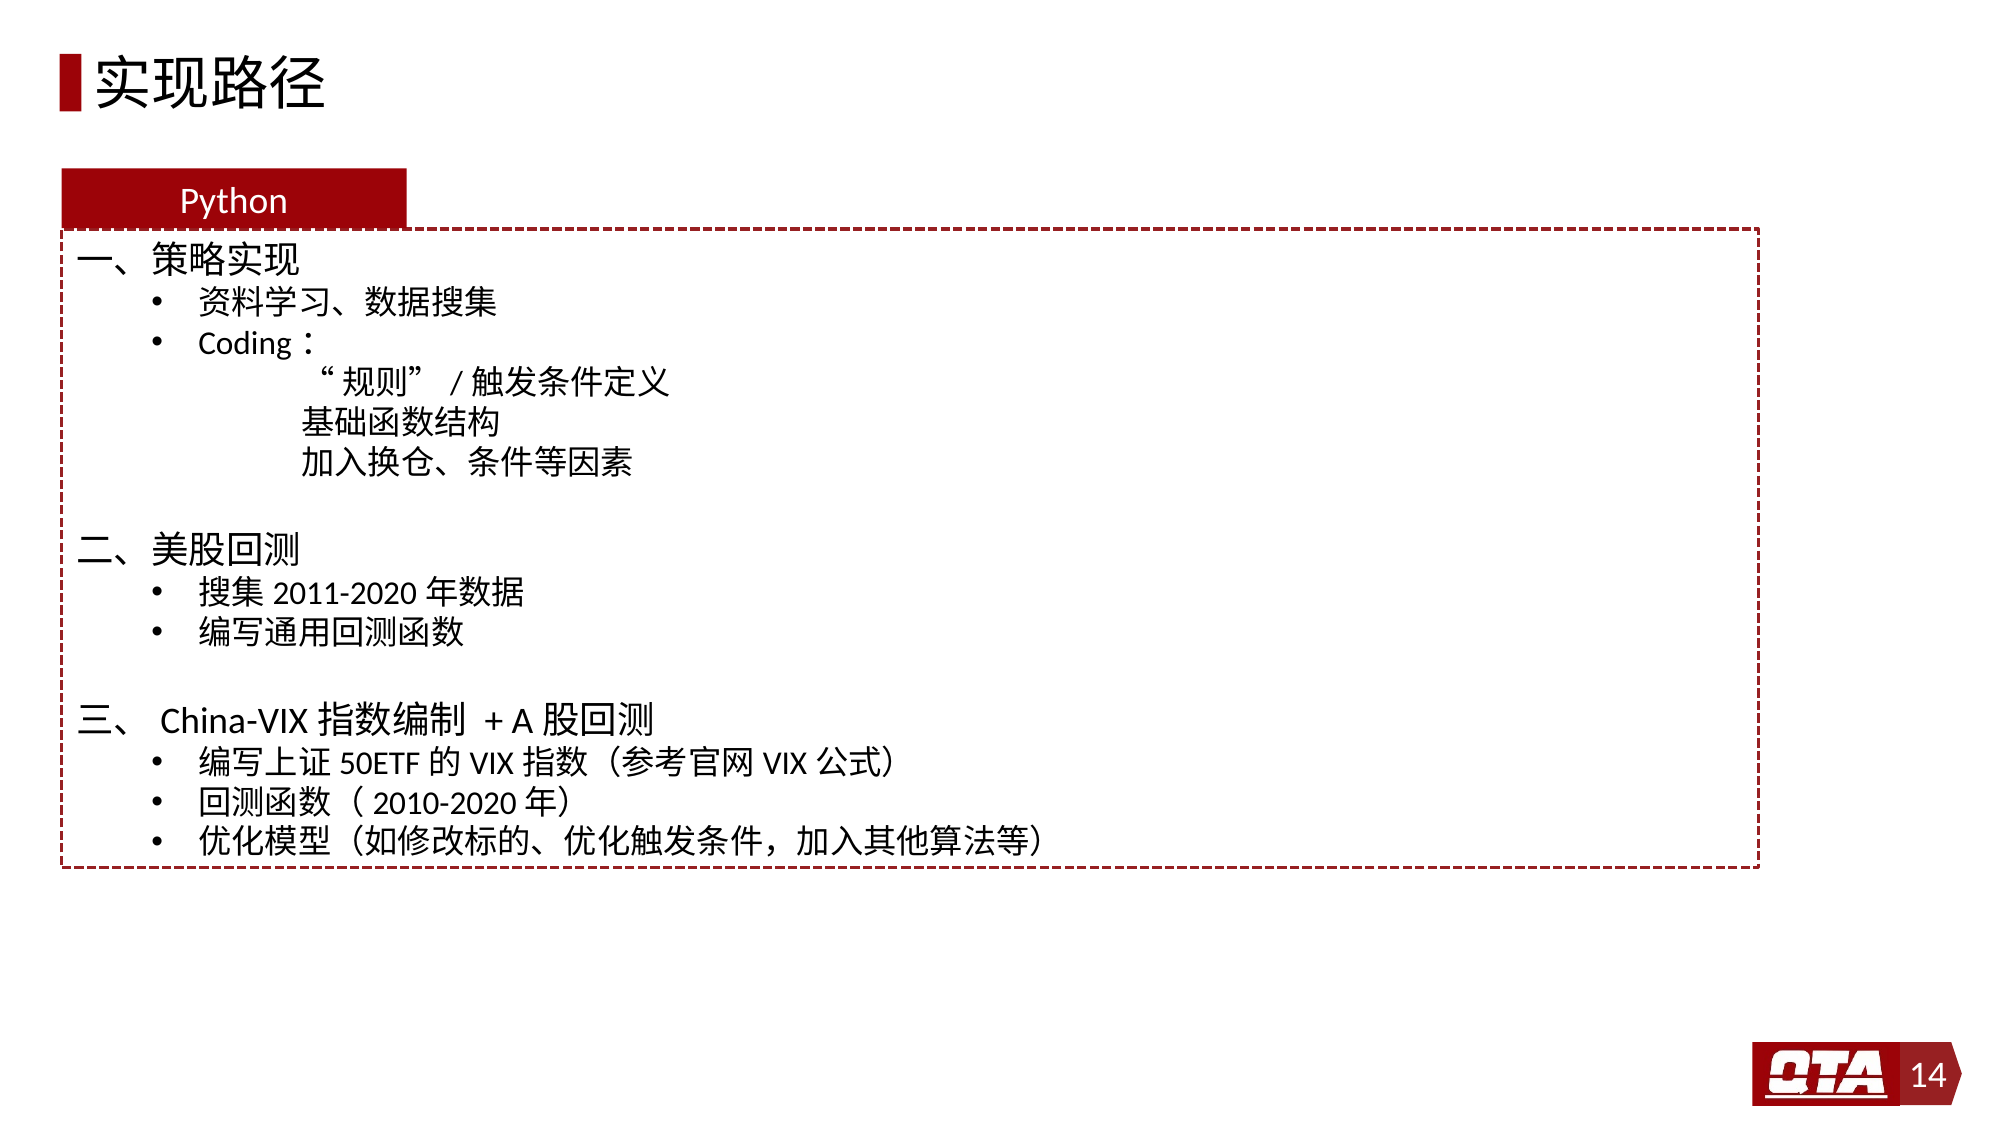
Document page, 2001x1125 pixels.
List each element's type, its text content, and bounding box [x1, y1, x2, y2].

text_box Python [61, 168, 407, 229]
title 实现路径 [78, 0, 1775, 174]
text_box 一、策略实现 资料学习、数据搜集 Coding： “规则”/触发条件定义 基础函数结构 加入换仓、条件等因素 二、美股回测 搜集2011-2020年数据 编写通用回测函数 三、China-VIX指数编制 + A股回测 编写上证50ETF的VIX指数（参考官网VIX公式） 回测函数（2010-2020年） 优化模型（如修改标的、优化触发条件，加入其他算法等） [61, 229, 1759, 868]
slide_number 14 [1511, 1042, 1962, 1103]
